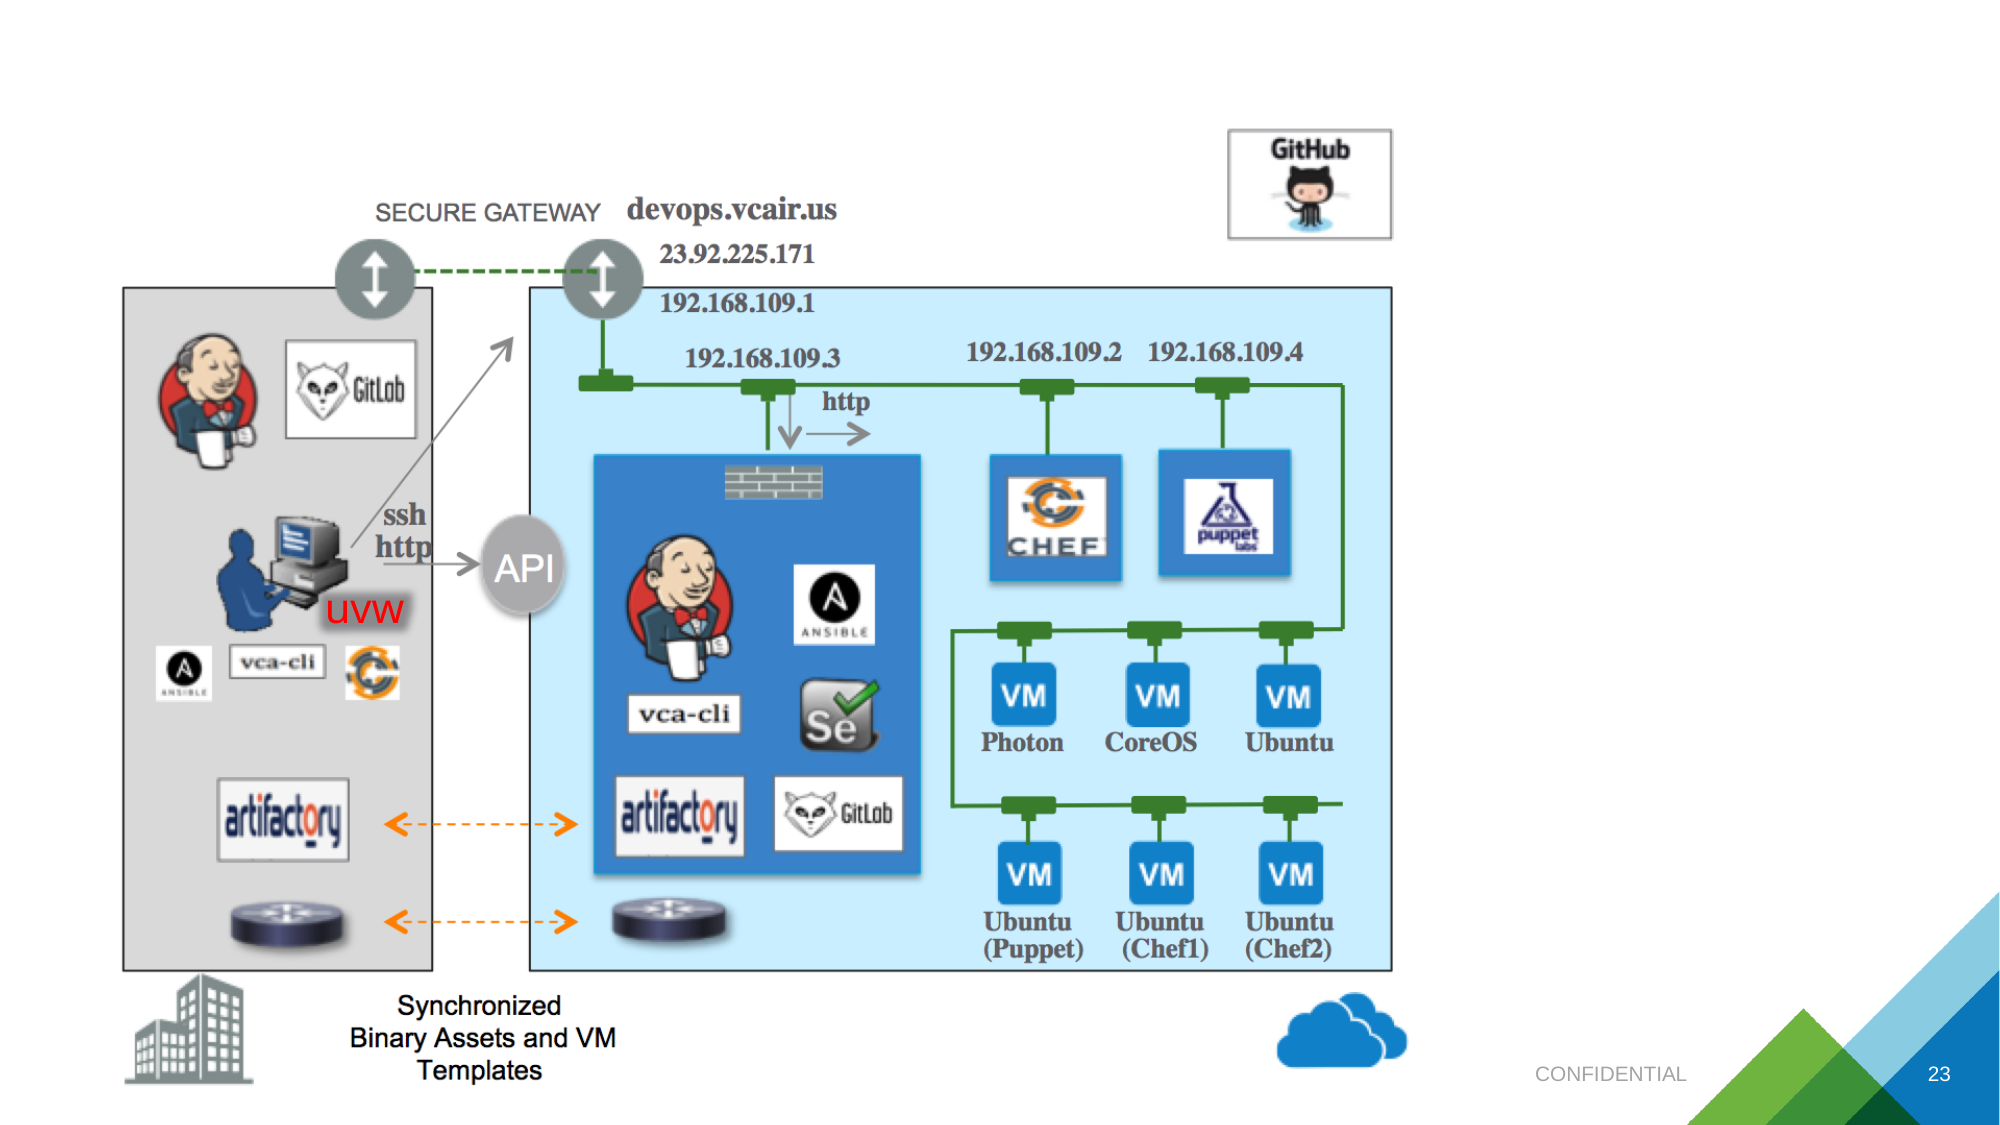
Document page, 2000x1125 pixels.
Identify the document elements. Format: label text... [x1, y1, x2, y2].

footer CONFIDENTIAL [1445, 1060, 1688, 1085]
picture [36, 114, 1442, 1113]
slide_number 23 [1902, 1060, 1977, 1085]
picture [1674, 887, 2000, 1125]
